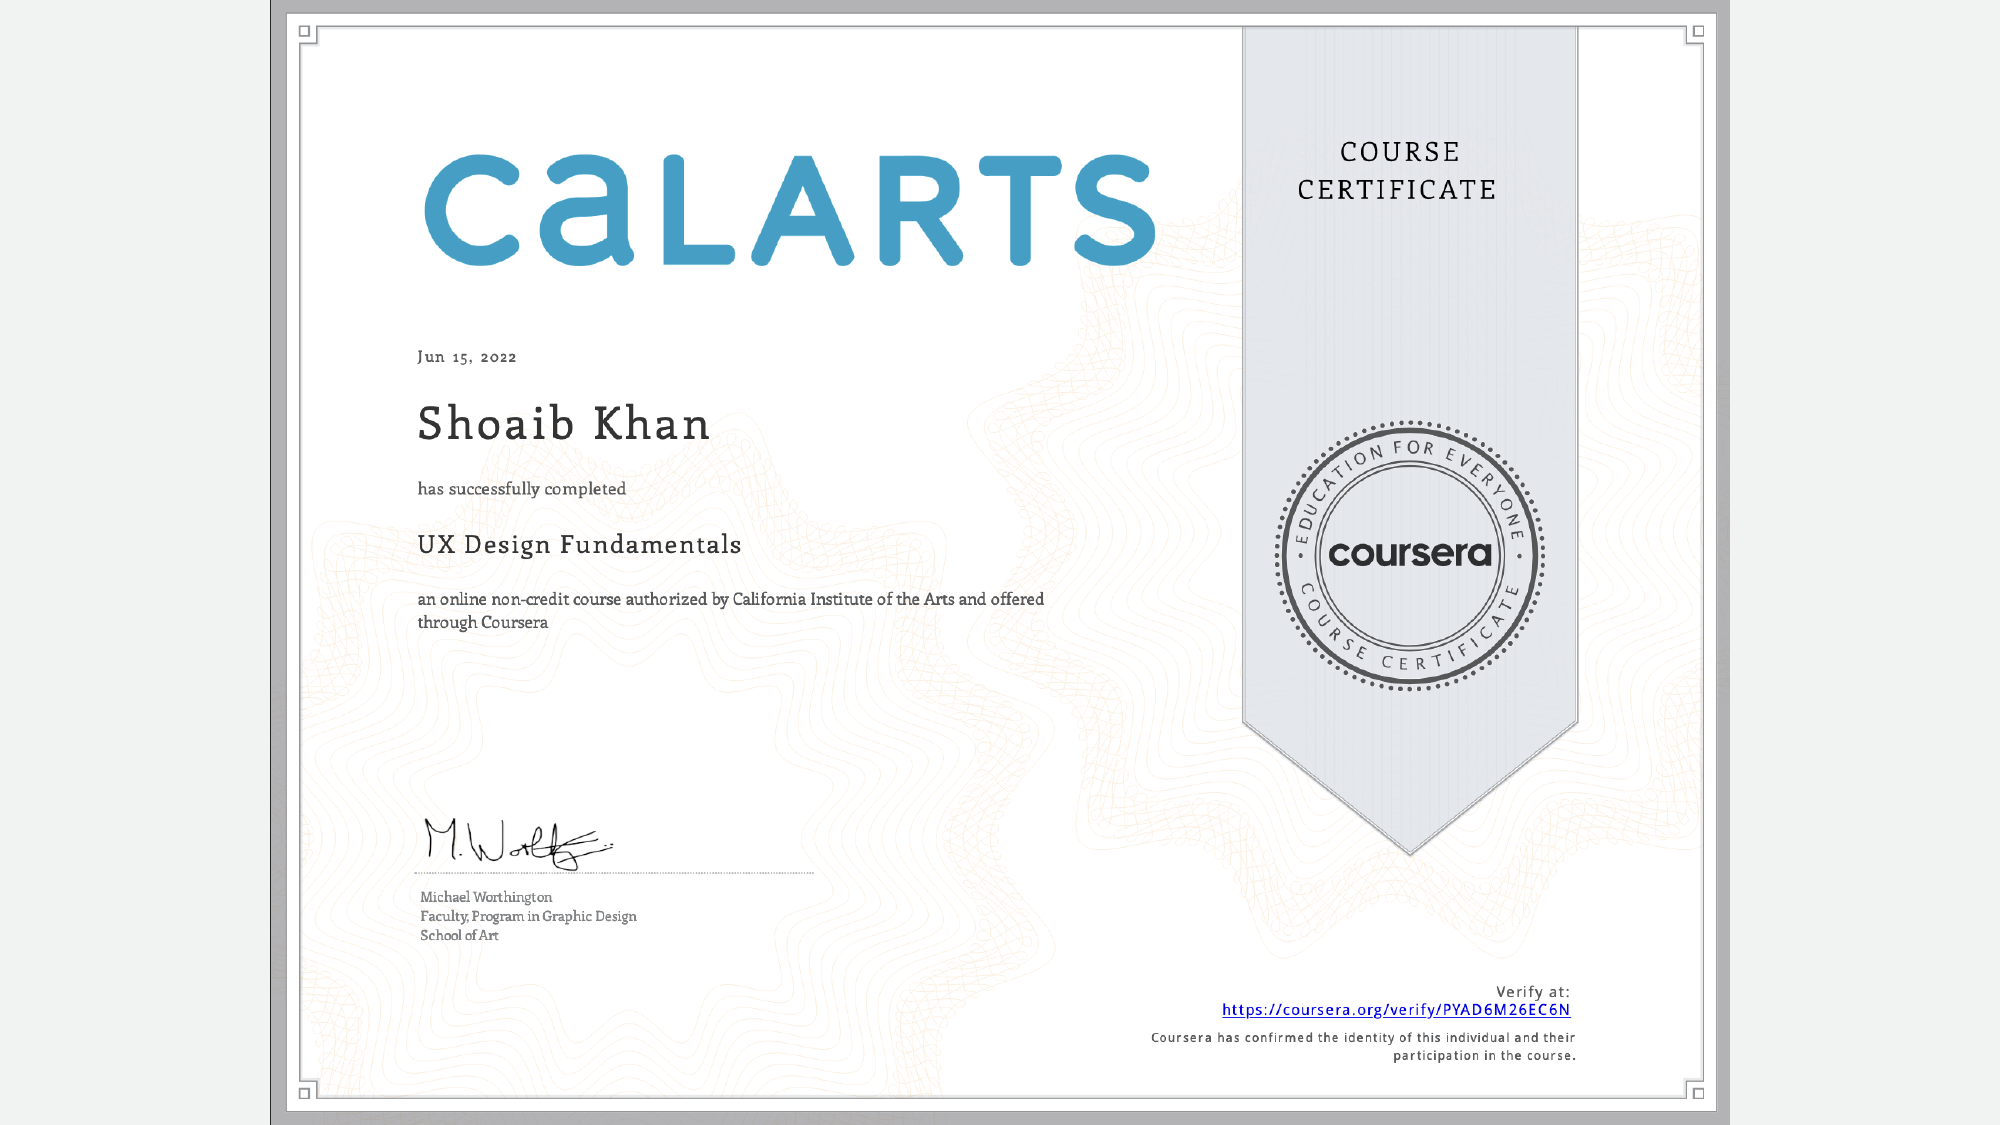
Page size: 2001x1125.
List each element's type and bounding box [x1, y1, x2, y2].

text_box [1730, 0, 2000, 1125]
picture [270, 0, 1730, 1125]
text_box [0, 0, 270, 1125]
